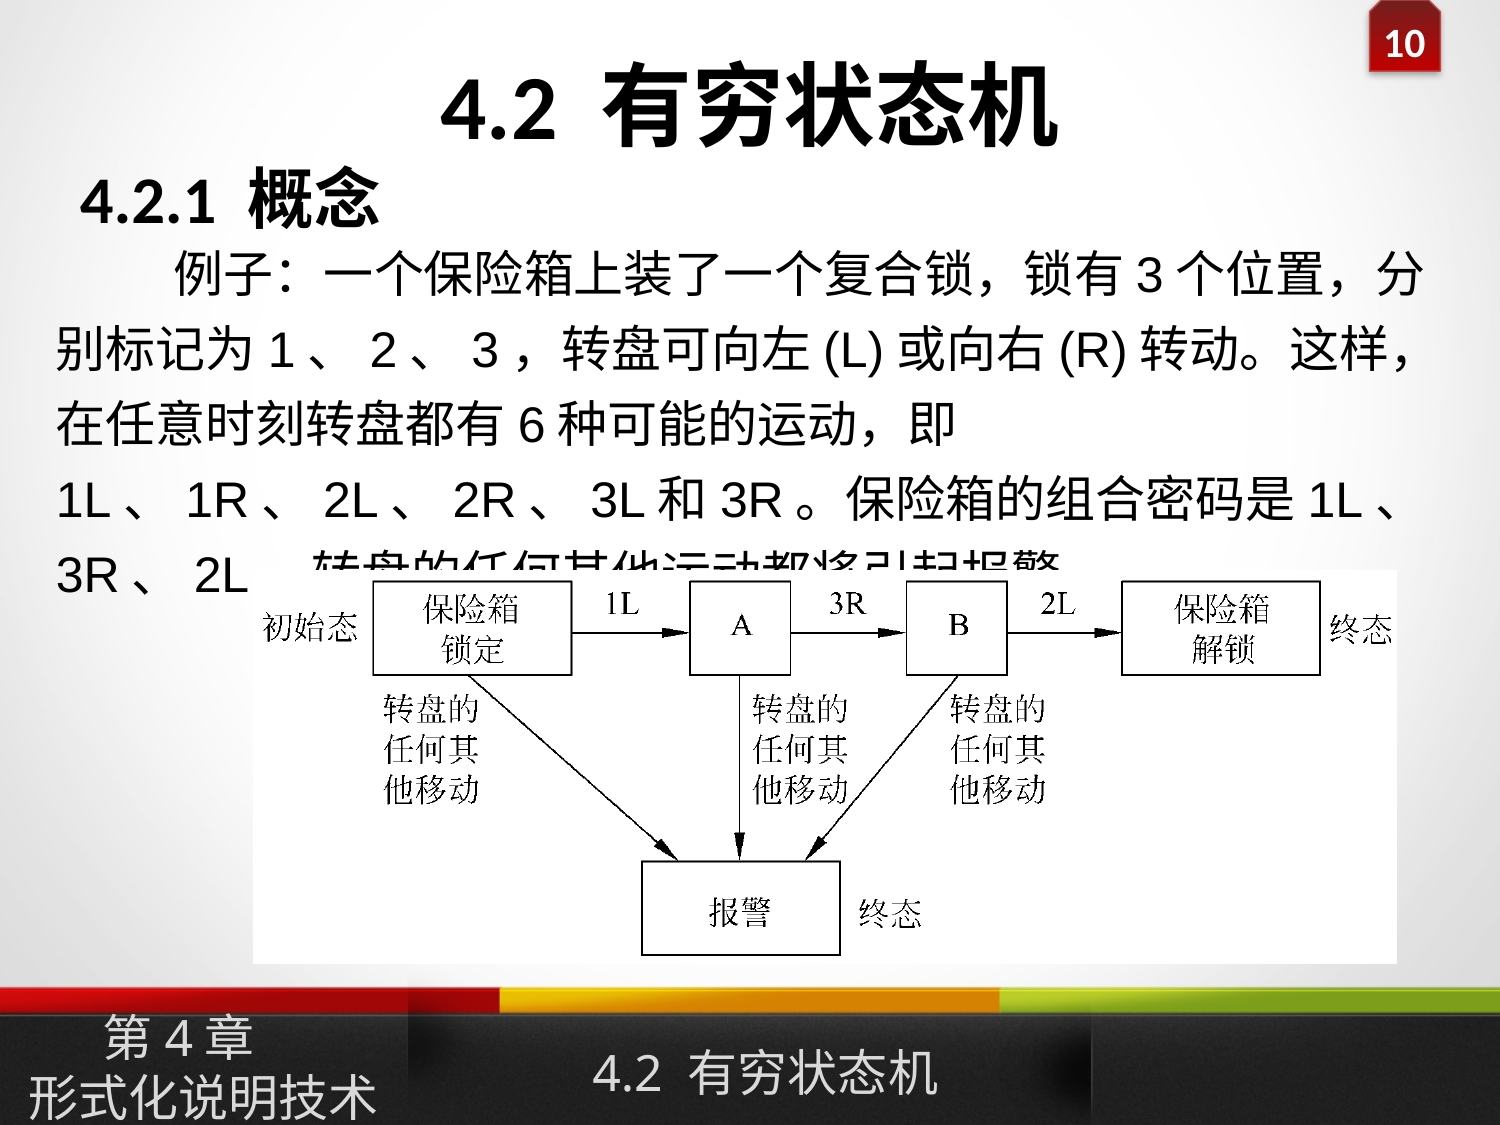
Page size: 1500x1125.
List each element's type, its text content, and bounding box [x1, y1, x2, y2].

text_box 4.2 有穷状态机 [458, 1032, 1073, 1111]
text_box 例子：一个保险箱上装了一个复合锁，锁有3个位置，分别标记为1、2、3，转盘可向左(L)或向右(R)转动。这样，在任意时刻转盘都有6种可能的运动，即1L、1R、2L、2R、3L和3R。保险箱的组合密码是1L、3R、2L，转盘的任何其他运动都将引起报警。 [41, 219, 1464, 610]
title 4.2 有穷状态机 [75, 8, 1425, 197]
text_box 第4章 形式化说明技术 [0, 1027, 408, 1106]
list 4.2.1 概念 [64, 148, 1415, 219]
picture [0, 0, 1500, 1125]
